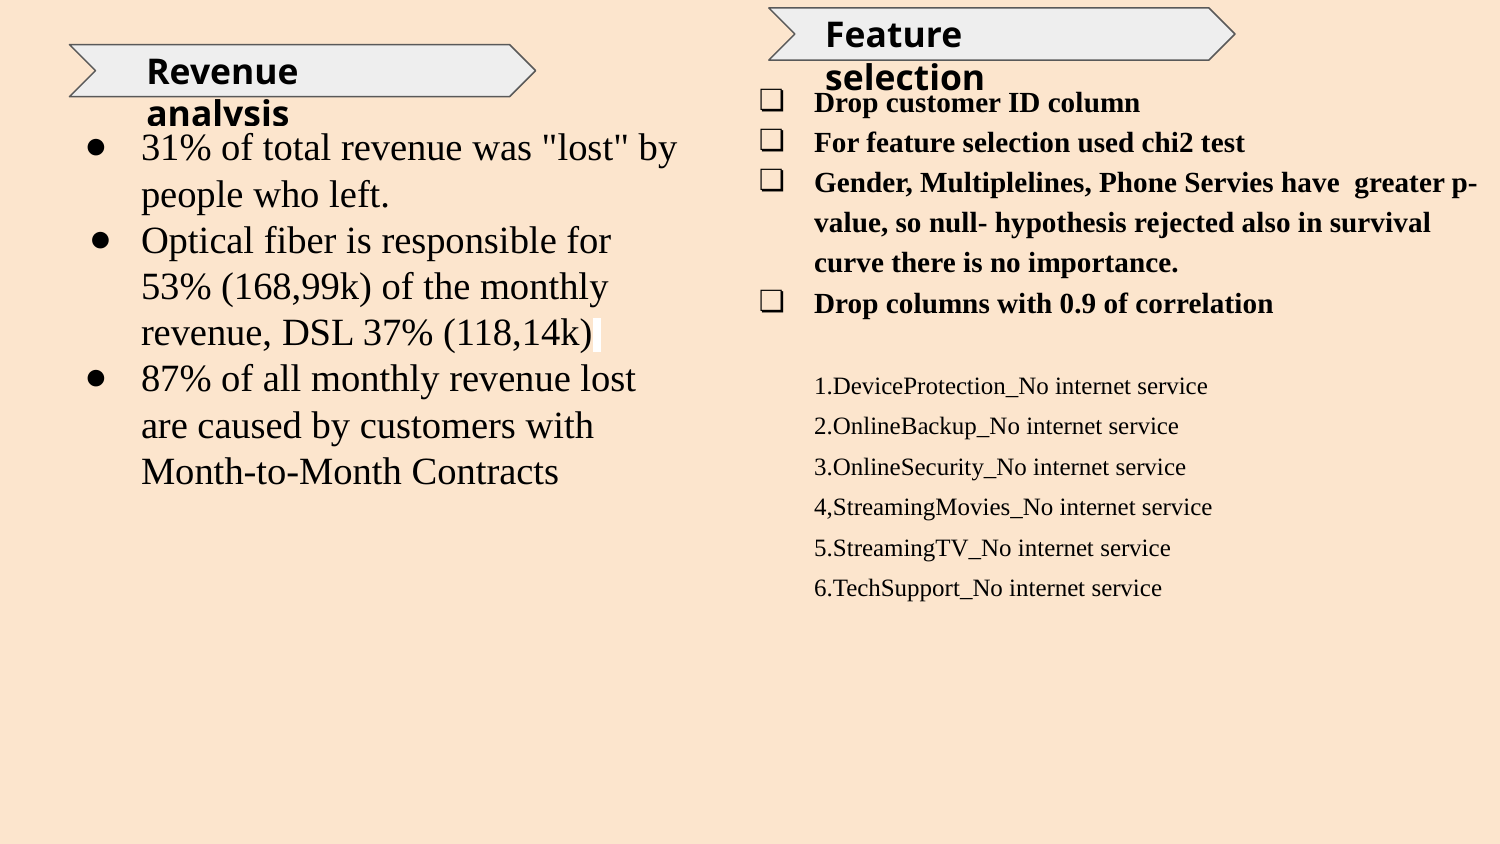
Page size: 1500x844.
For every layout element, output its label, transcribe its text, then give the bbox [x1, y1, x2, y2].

text_box Drop customer ID column For feature selection used chi2 test Gender, Multiplelines, Phone Servies have greater p-value, so null- hypothesis rejected also in survival curve there is no importance. Drop columns with 0.9 of correlation 1.DeviceProtection_No internet service 2.OnlineBackup_No internet service 3.OnlineSecurity_No internet service 4,StreamingMovies_No internet service 5.StreamingTV_No internet service 6.TechSupport_No internet service [724, 70, 1500, 679]
text_box Revenue analysis [131, 33, 412, 107]
text_box [1059, 7, 1235, 61]
text_box 31% of total revenue was "lost" by people who left. Optical fiber is responsible for 53% (168,99k) of the monthly revenue, DSL 37% (118,14k) 87% of all monthly revenue lost are caused by customers with Month-to-Month Contracts [51, 107, 704, 508]
text_box [768, 7, 810, 61]
text_box [69, 44, 131, 97]
text_box Feature selection [810, 0, 1059, 113]
text_box [412, 44, 536, 97]
